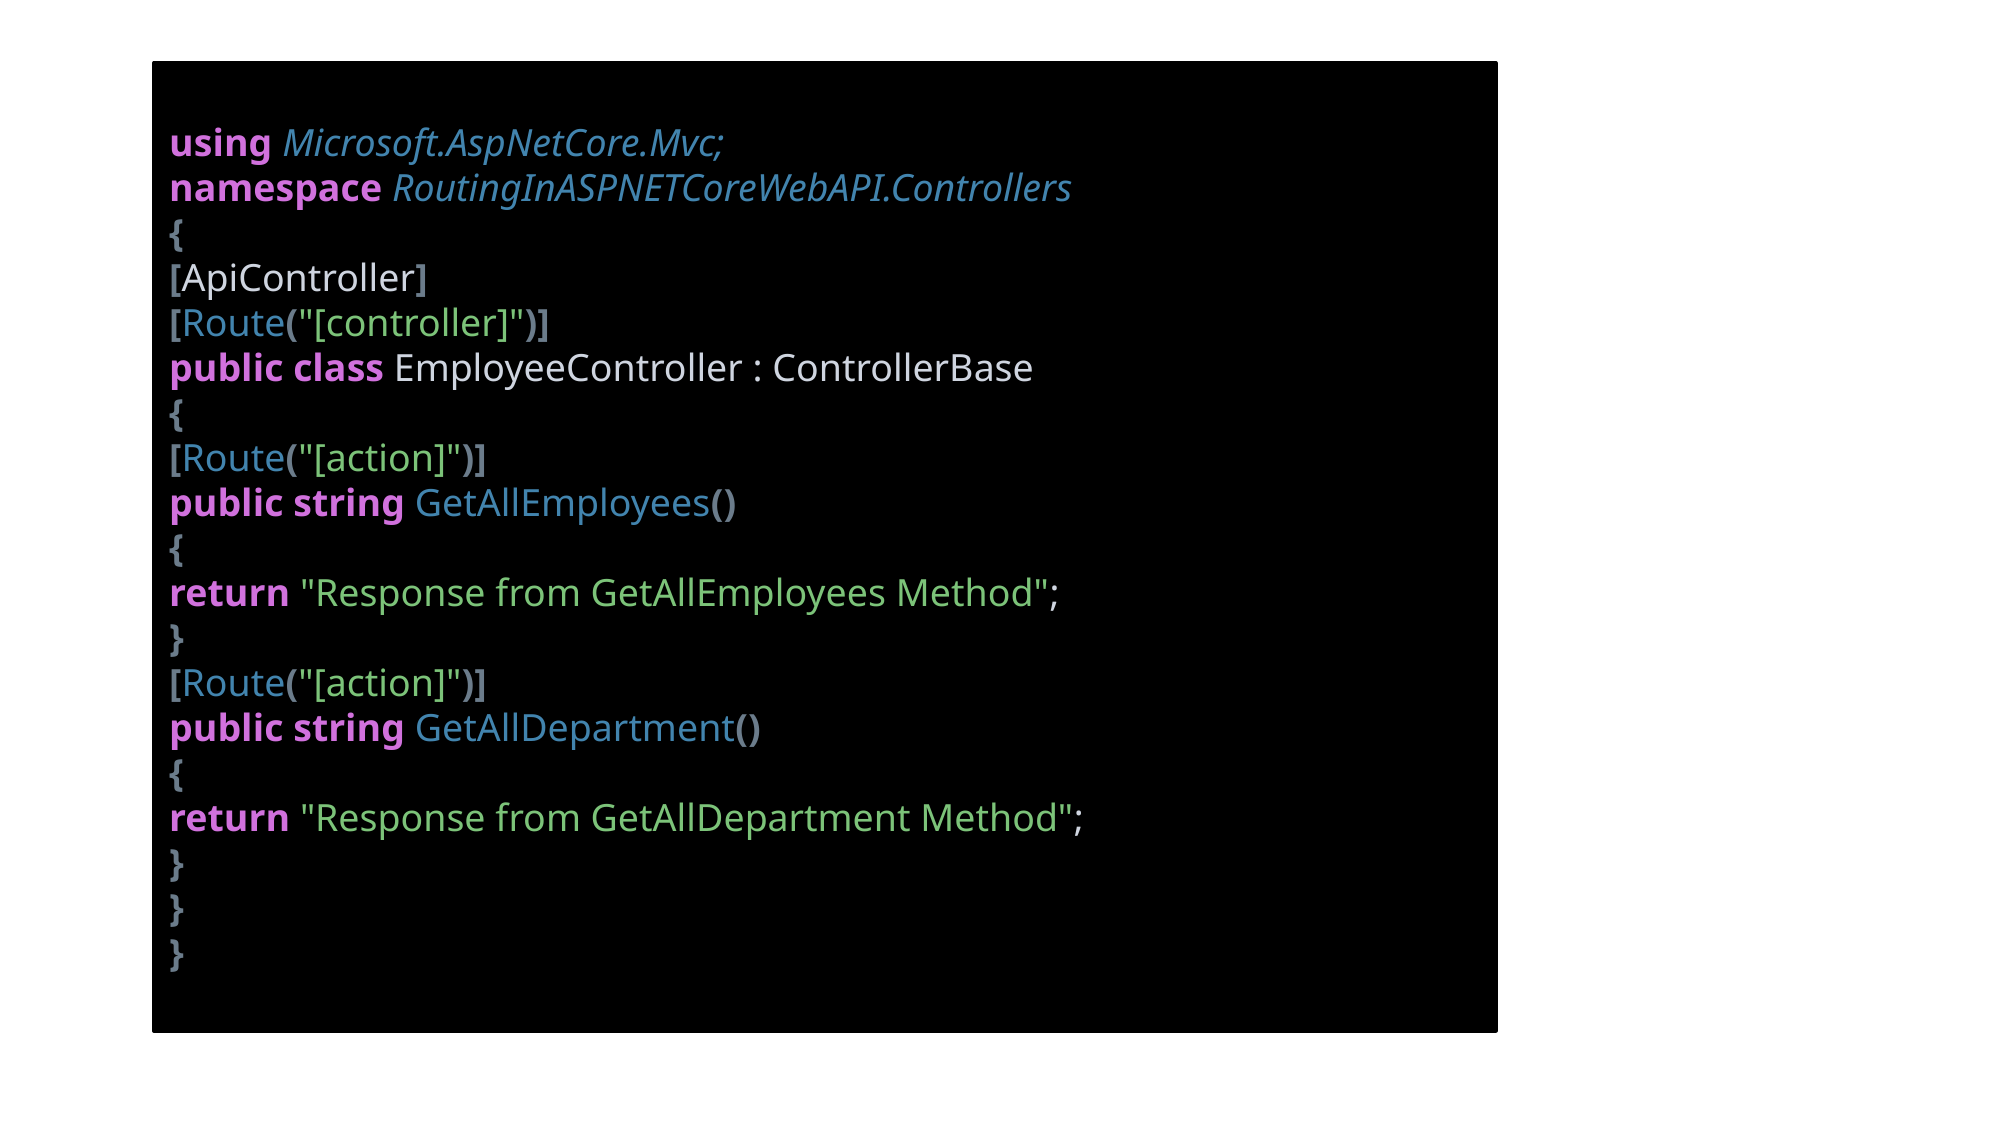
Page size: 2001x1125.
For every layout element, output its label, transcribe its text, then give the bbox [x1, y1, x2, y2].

text_box using Microsoft.AspNetCore.Mvc; namespace RoutingInASPNETCoreWebAPI.Controllers { [ApiController] [Route("[controller]")] public class EmployeeController : ControllerBase { [Route("[action]")] public string GetAllEmployees() { return "Response from GetAllEmployees Method"; } [Route("[action]")] public string GetAllDepartment() { return "Response from GetAllDepartment Method"; } } } [152, 61, 1498, 1033]
